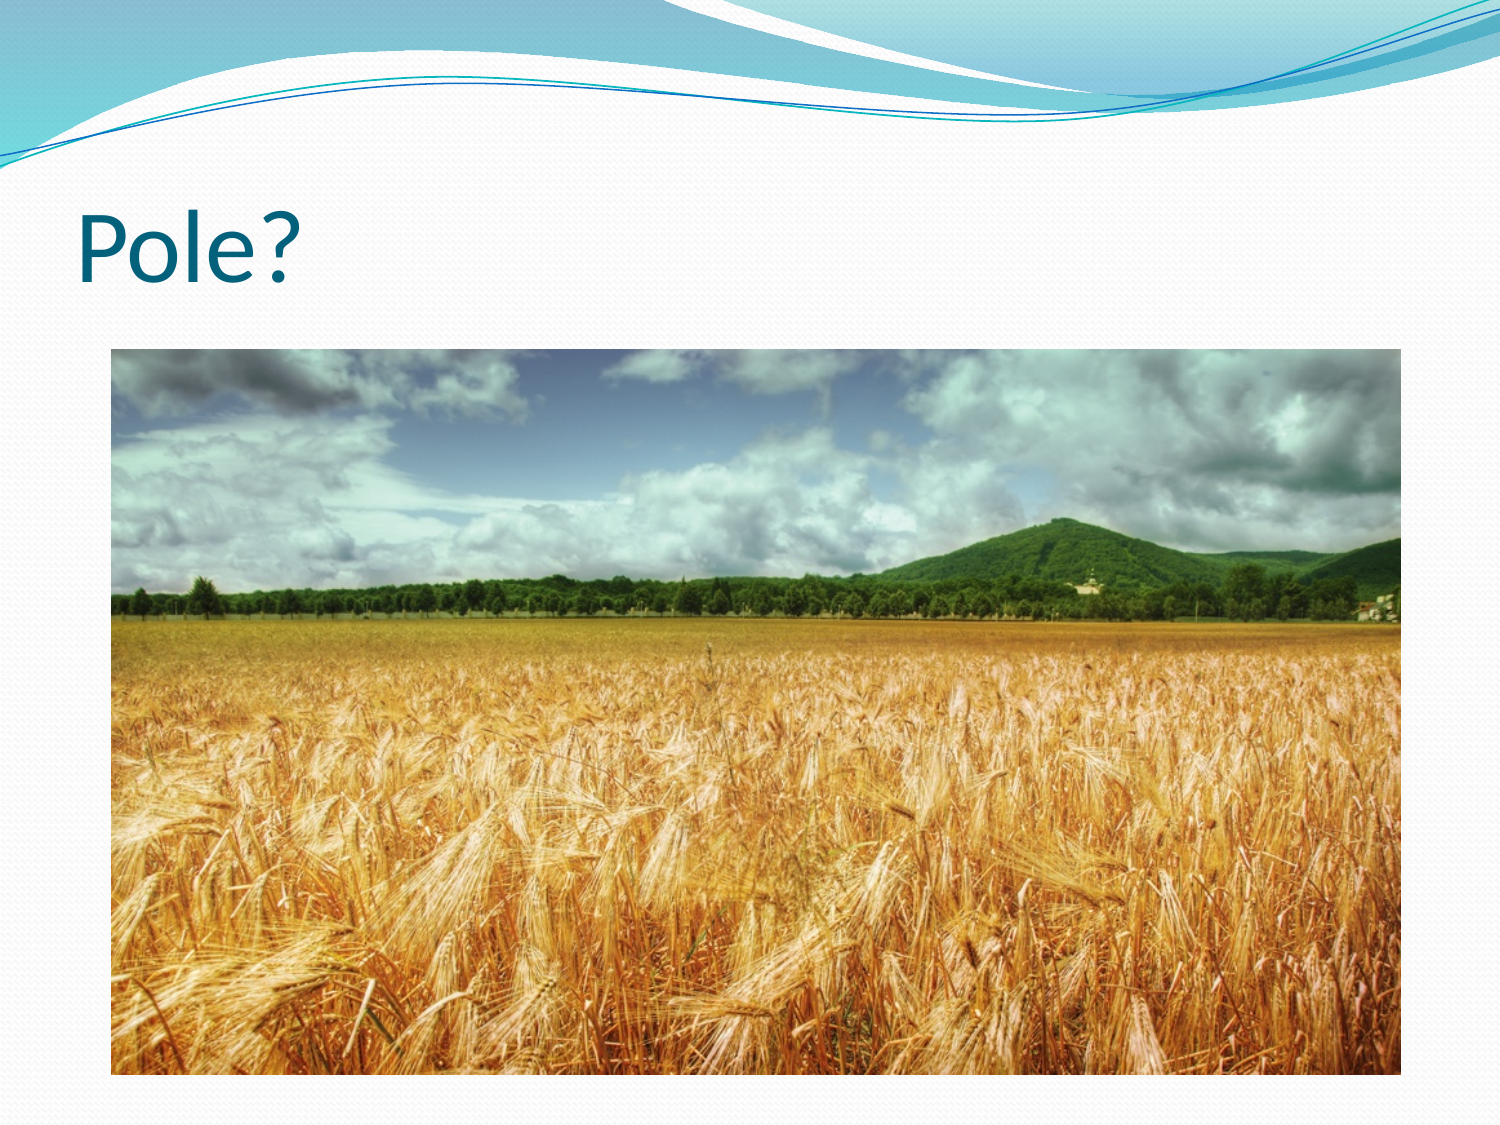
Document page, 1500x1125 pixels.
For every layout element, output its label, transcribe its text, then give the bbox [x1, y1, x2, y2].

title Pole? [75, 115, 1438, 303]
picture [111, 349, 1402, 1075]
